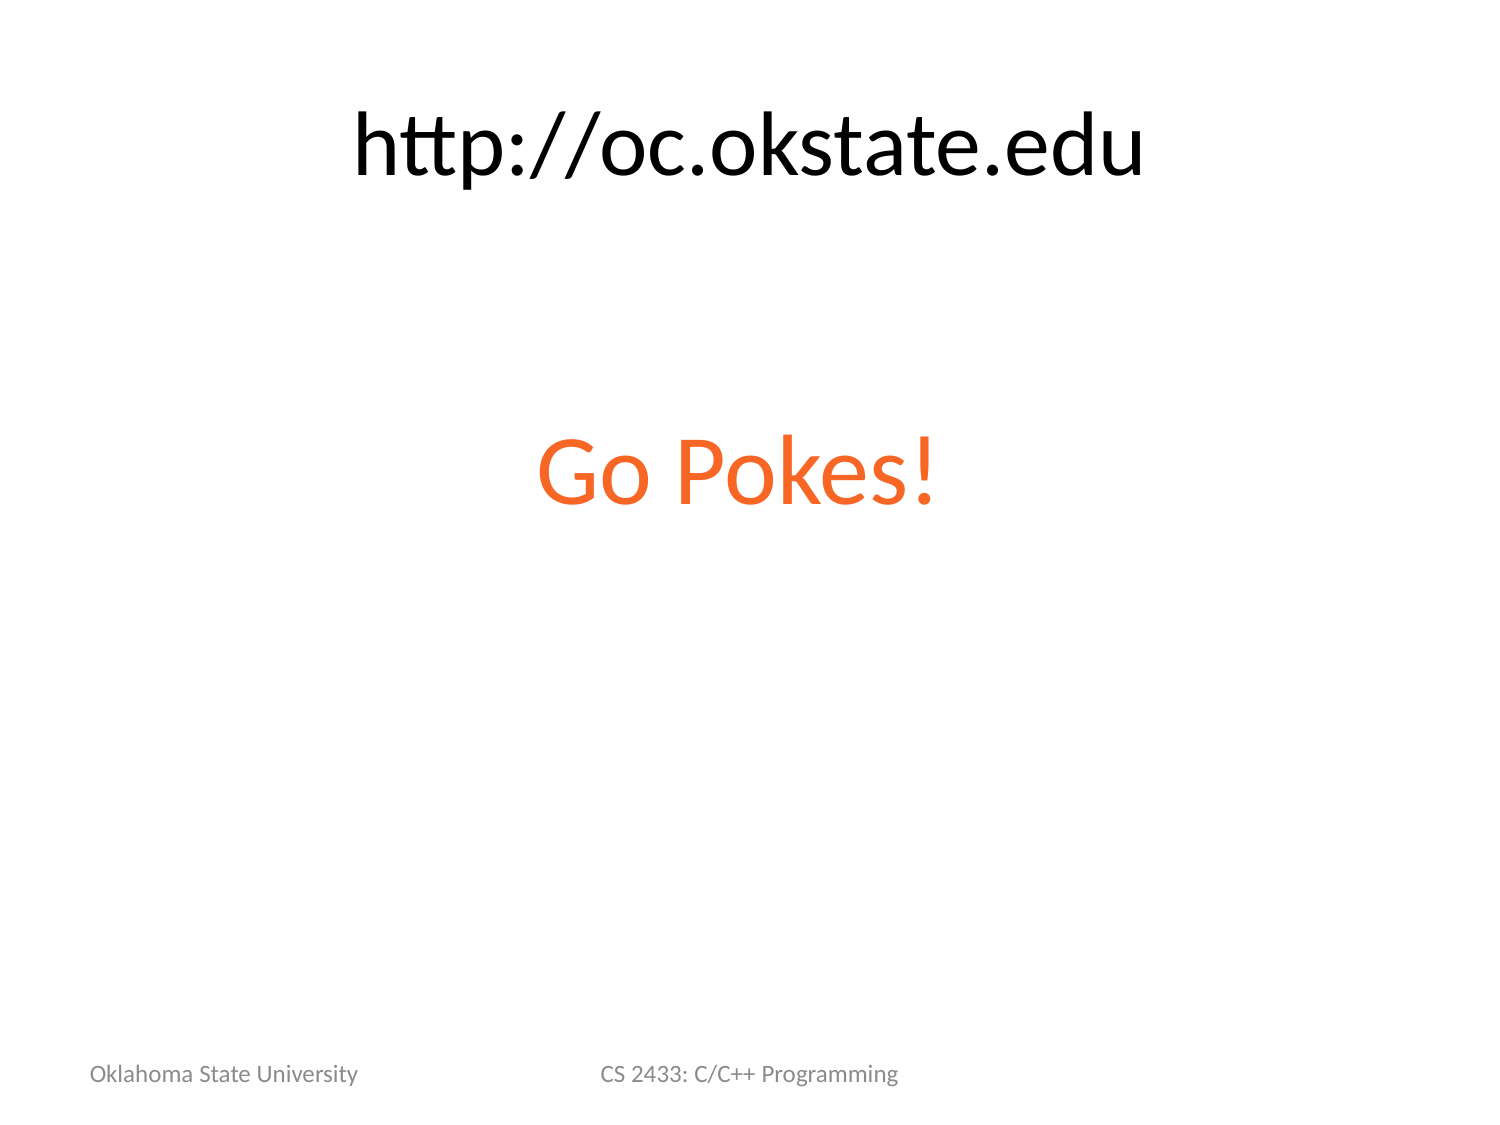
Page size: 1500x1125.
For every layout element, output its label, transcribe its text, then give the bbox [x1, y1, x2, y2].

text_box Oklahoma State University [74, 1042, 425, 1103]
text_box Go Pokes! [75, 262, 1425, 1005]
text_box http://oc.okstate.edu [75, 45, 1425, 233]
text_box CS 2433: C/C++ Programming [512, 1042, 988, 1103]
